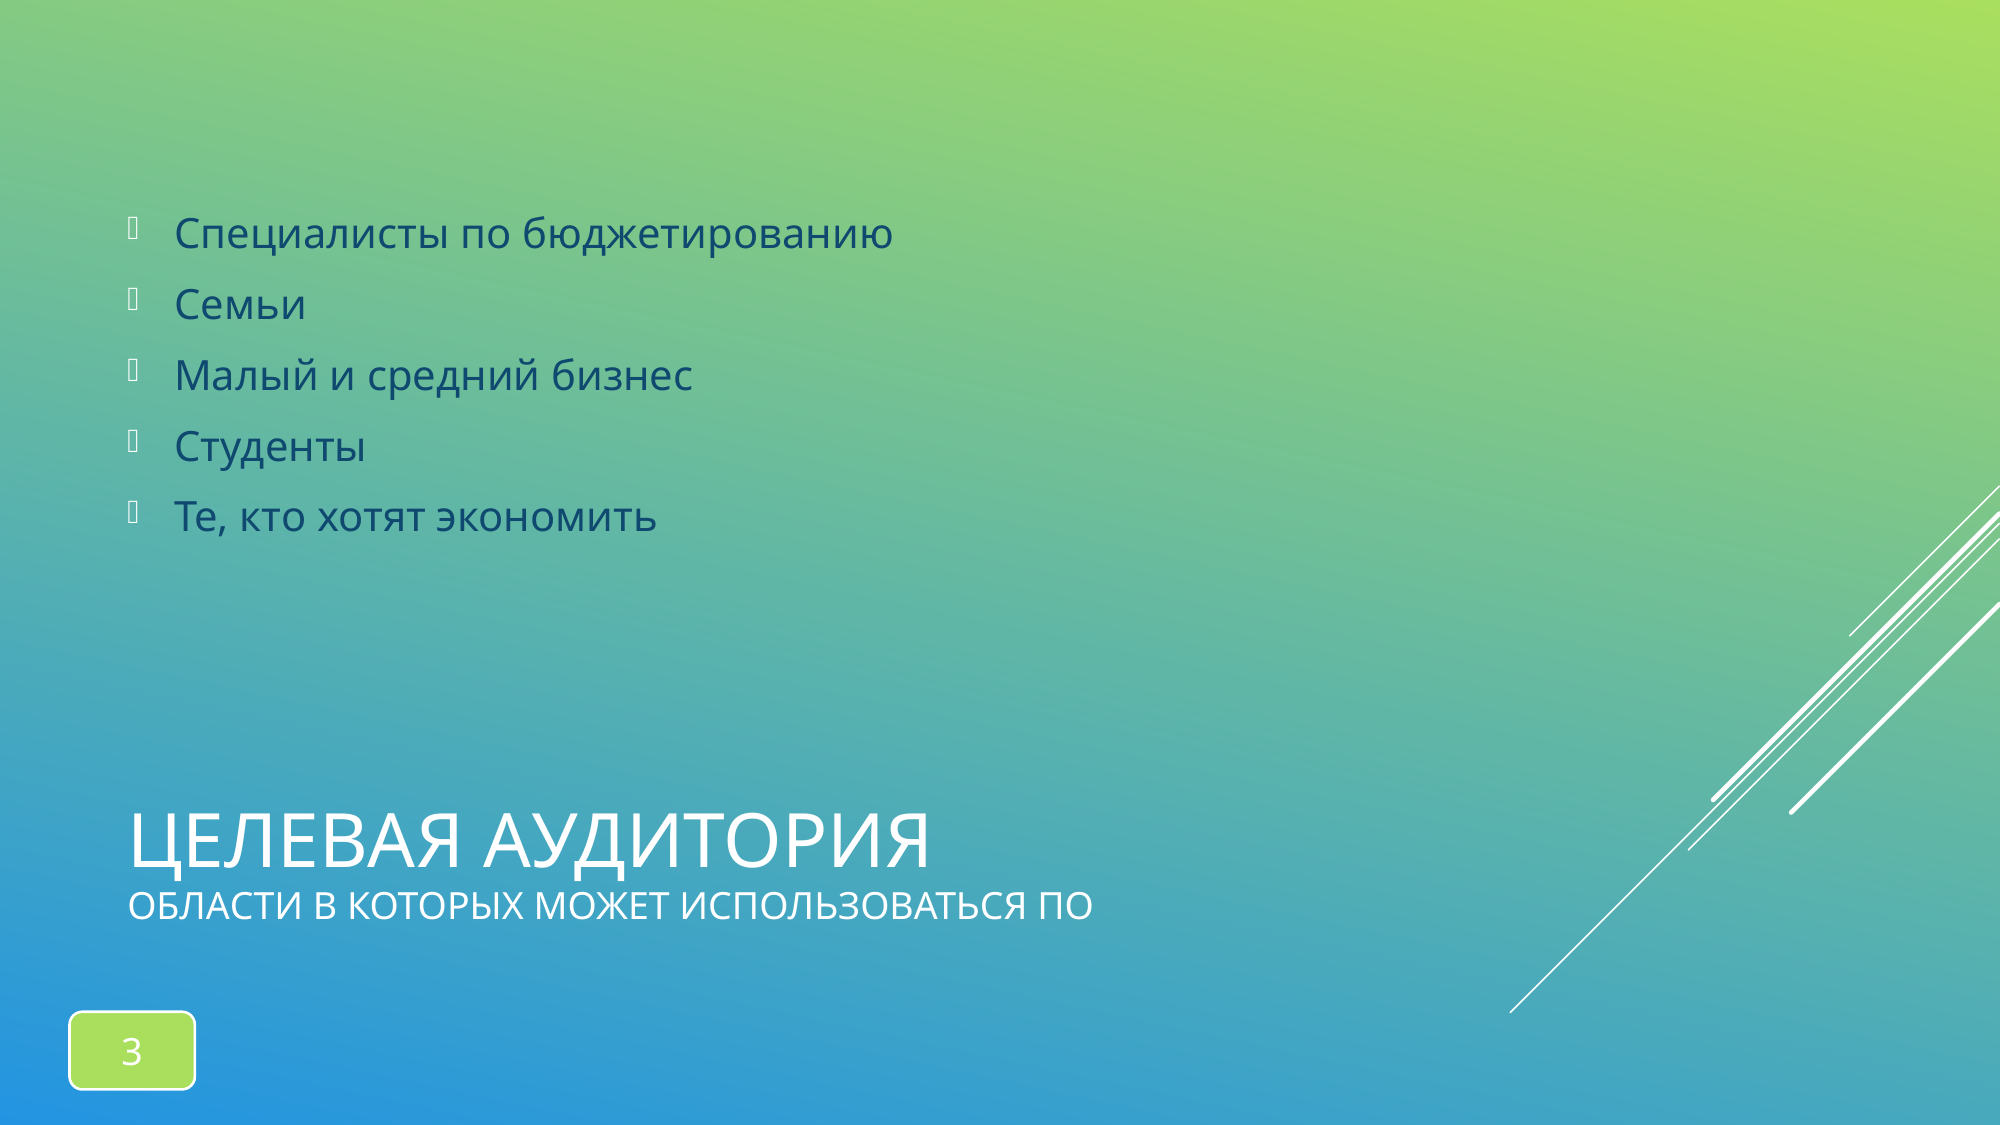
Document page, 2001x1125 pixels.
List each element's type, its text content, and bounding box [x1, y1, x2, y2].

list Специалисты по бюджетированию Семьи Малый и средний бизнес Студенты Те, кто хотят экономить [112, 112, 1513, 706]
text_box 3 [68, 1010, 197, 1091]
title Целевая аудитория Области в которых может использоваться ПО [112, 736, 1513, 984]
